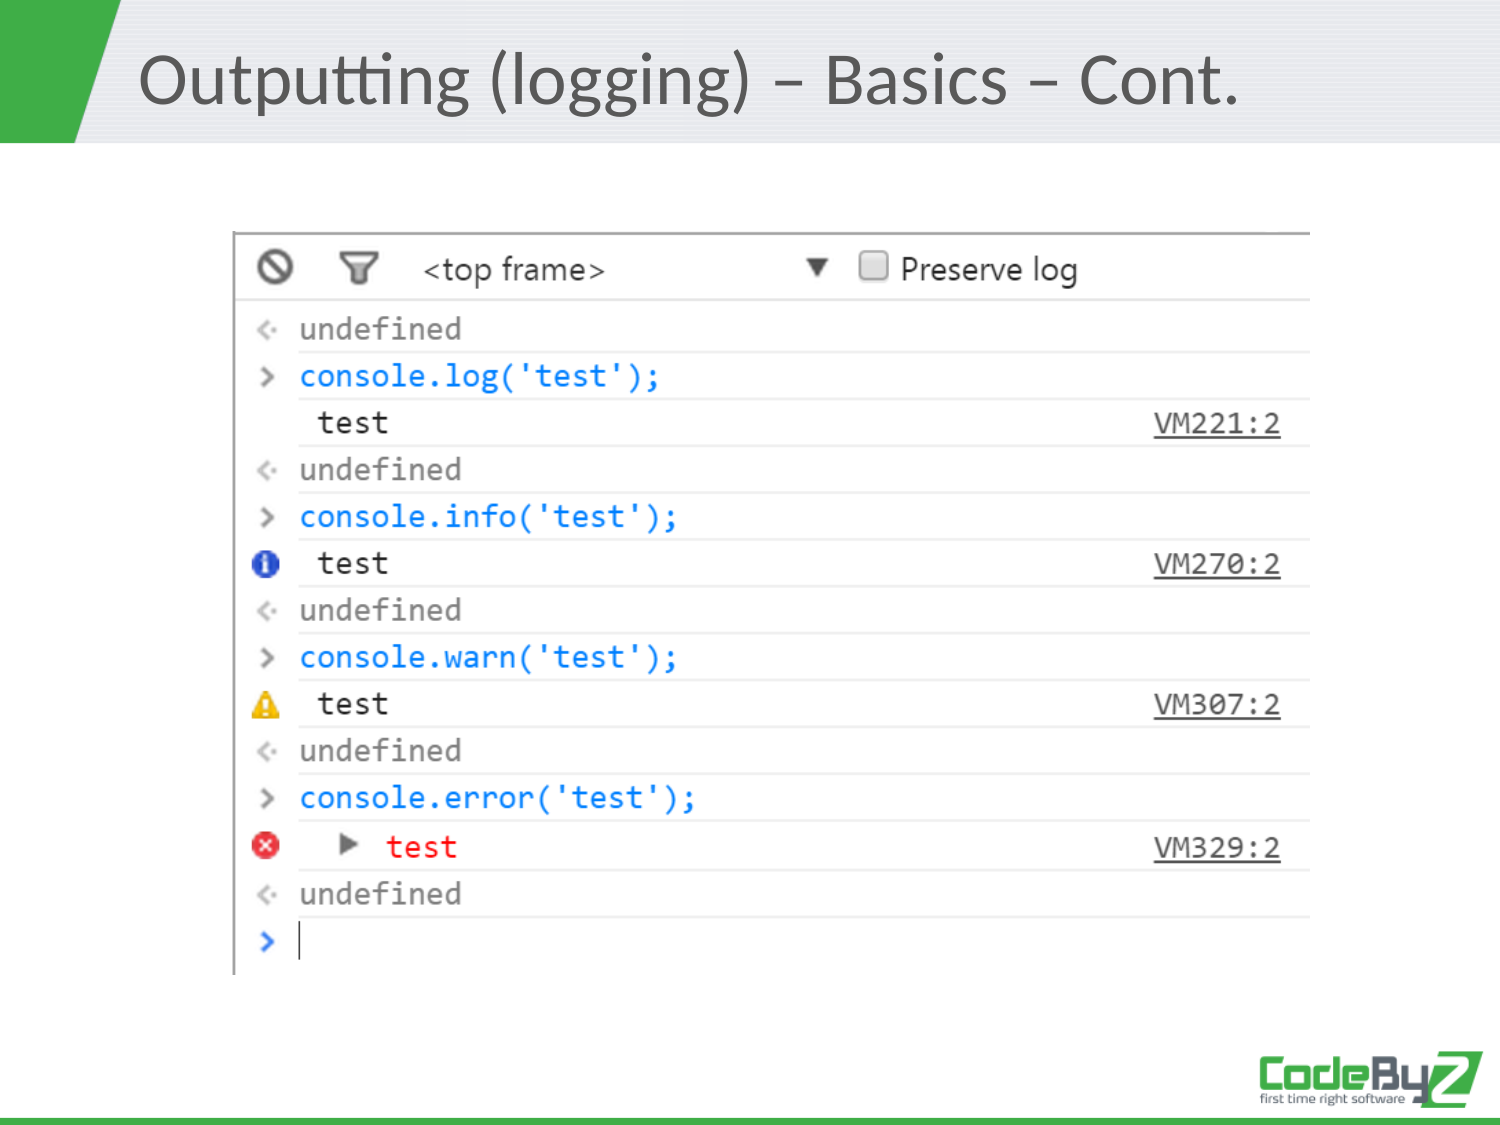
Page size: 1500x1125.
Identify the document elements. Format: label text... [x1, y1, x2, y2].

title Outputting (logging) – Basics – Cont. [123, 0, 1425, 149]
picture [0, 0, 1500, 1117]
